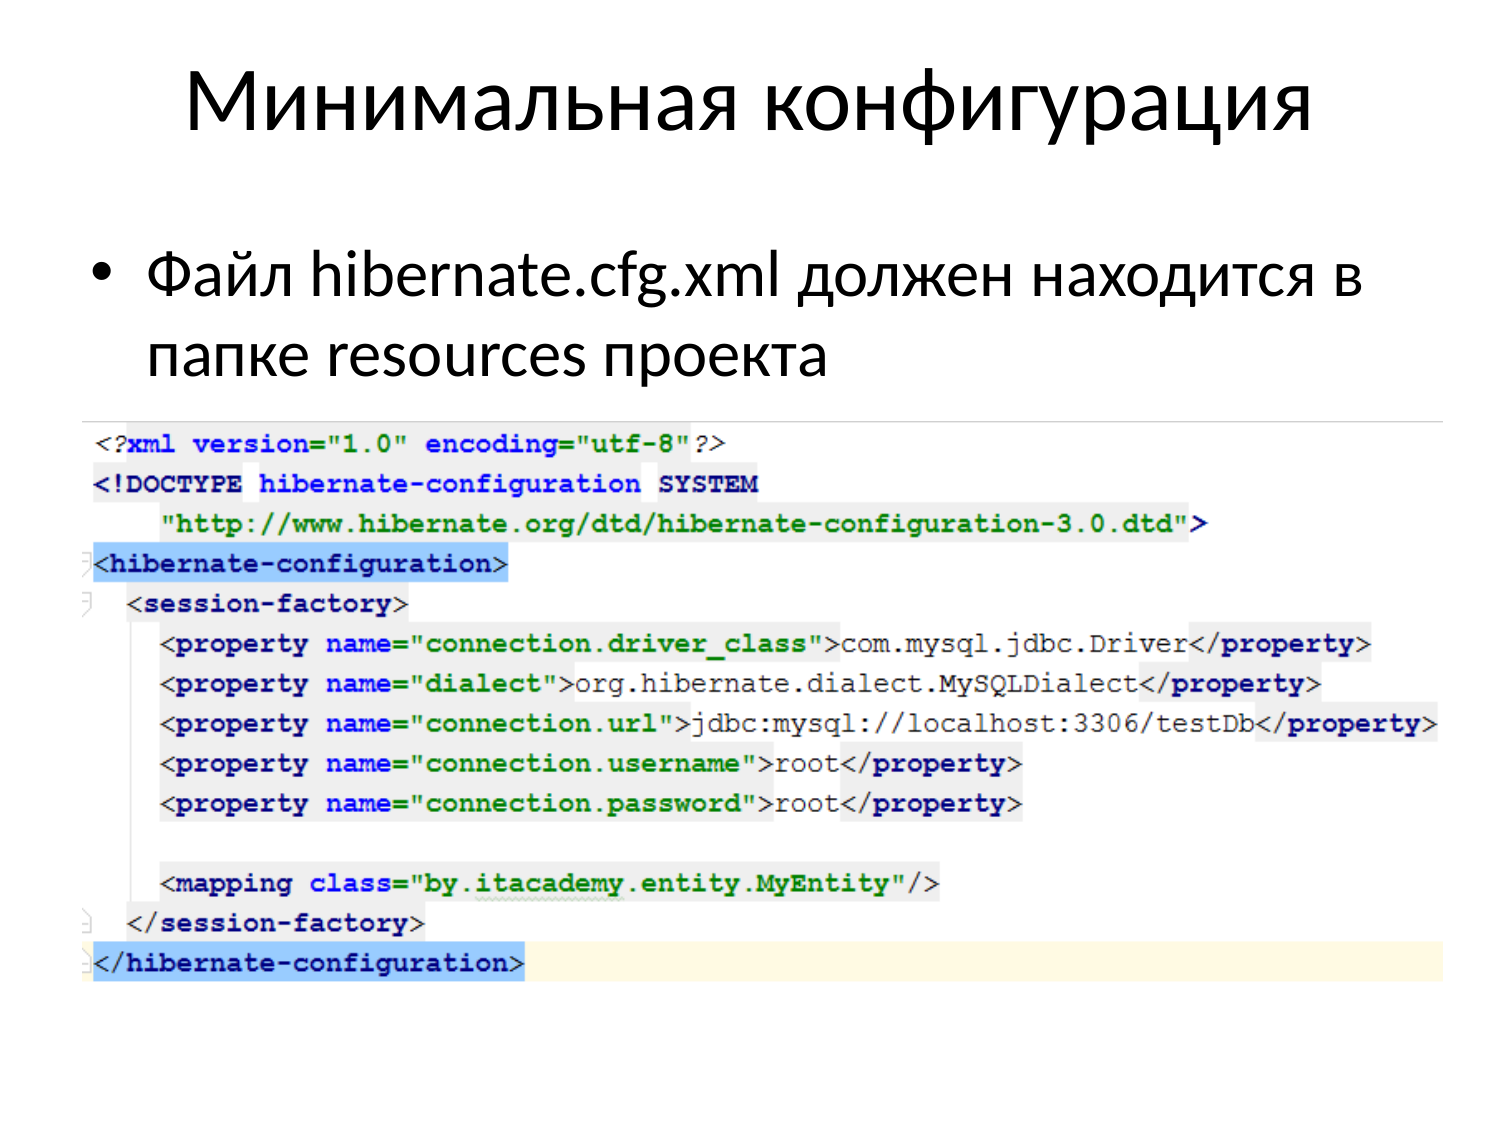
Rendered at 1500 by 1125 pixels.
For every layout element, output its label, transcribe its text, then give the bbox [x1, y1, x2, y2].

picture [81, 421, 1443, 985]
list Файл hibernate.cfg.xml должен находится в папке resources проекта [75, 222, 1425, 399]
title Минимальная конфигурация [75, 23, 1425, 164]
